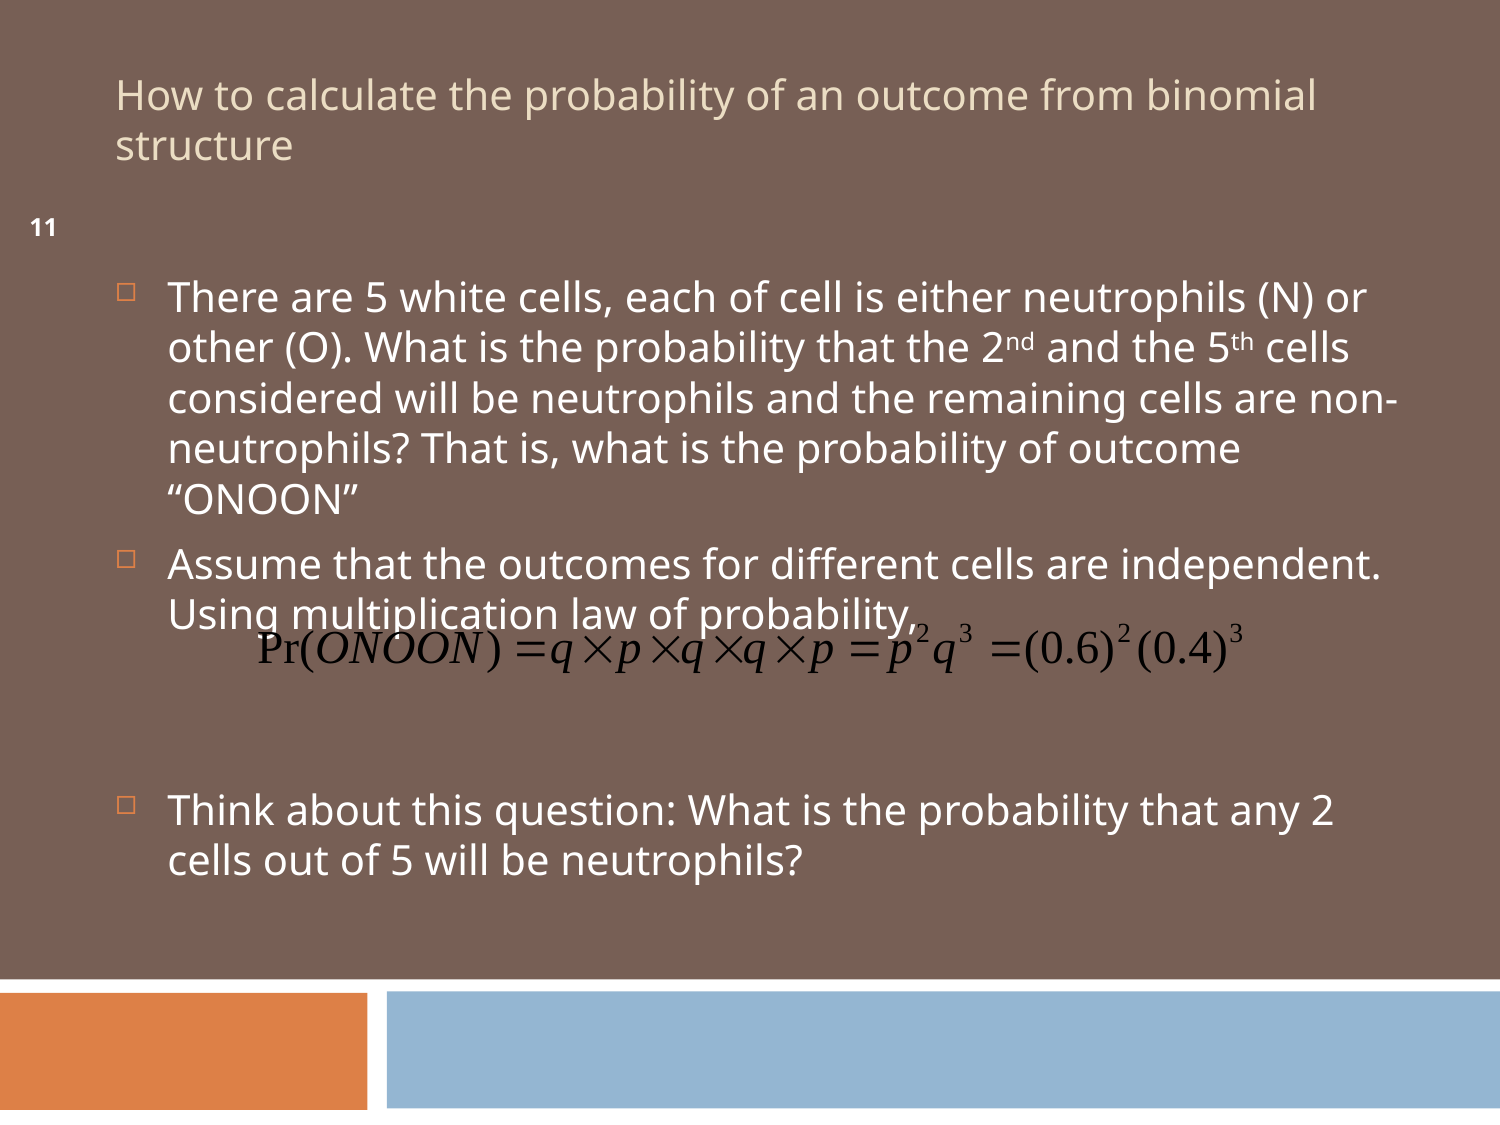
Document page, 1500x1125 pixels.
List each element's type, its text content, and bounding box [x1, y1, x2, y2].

title How to calculate the probability of an outcome from binomial structure [100, 37, 1439, 201]
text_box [249, 612, 1251, 684]
slide_number 11 [0, 208, 88, 249]
list There are 5 white cells, each of cell is either neutrophils (N) or other (O). What is the probability that the 2nd and the 5th cells considered will be neutrophils and the remaining cells are non-neutrophils? That is, what is the probability of outcome “ONOON” Assume that the outcomes for different cells are independent. Using multiplication law of probability, Think about this question: What is the probability that any 2 cells out of 5 will be neutrophils? [100, 262, 1439, 1001]
